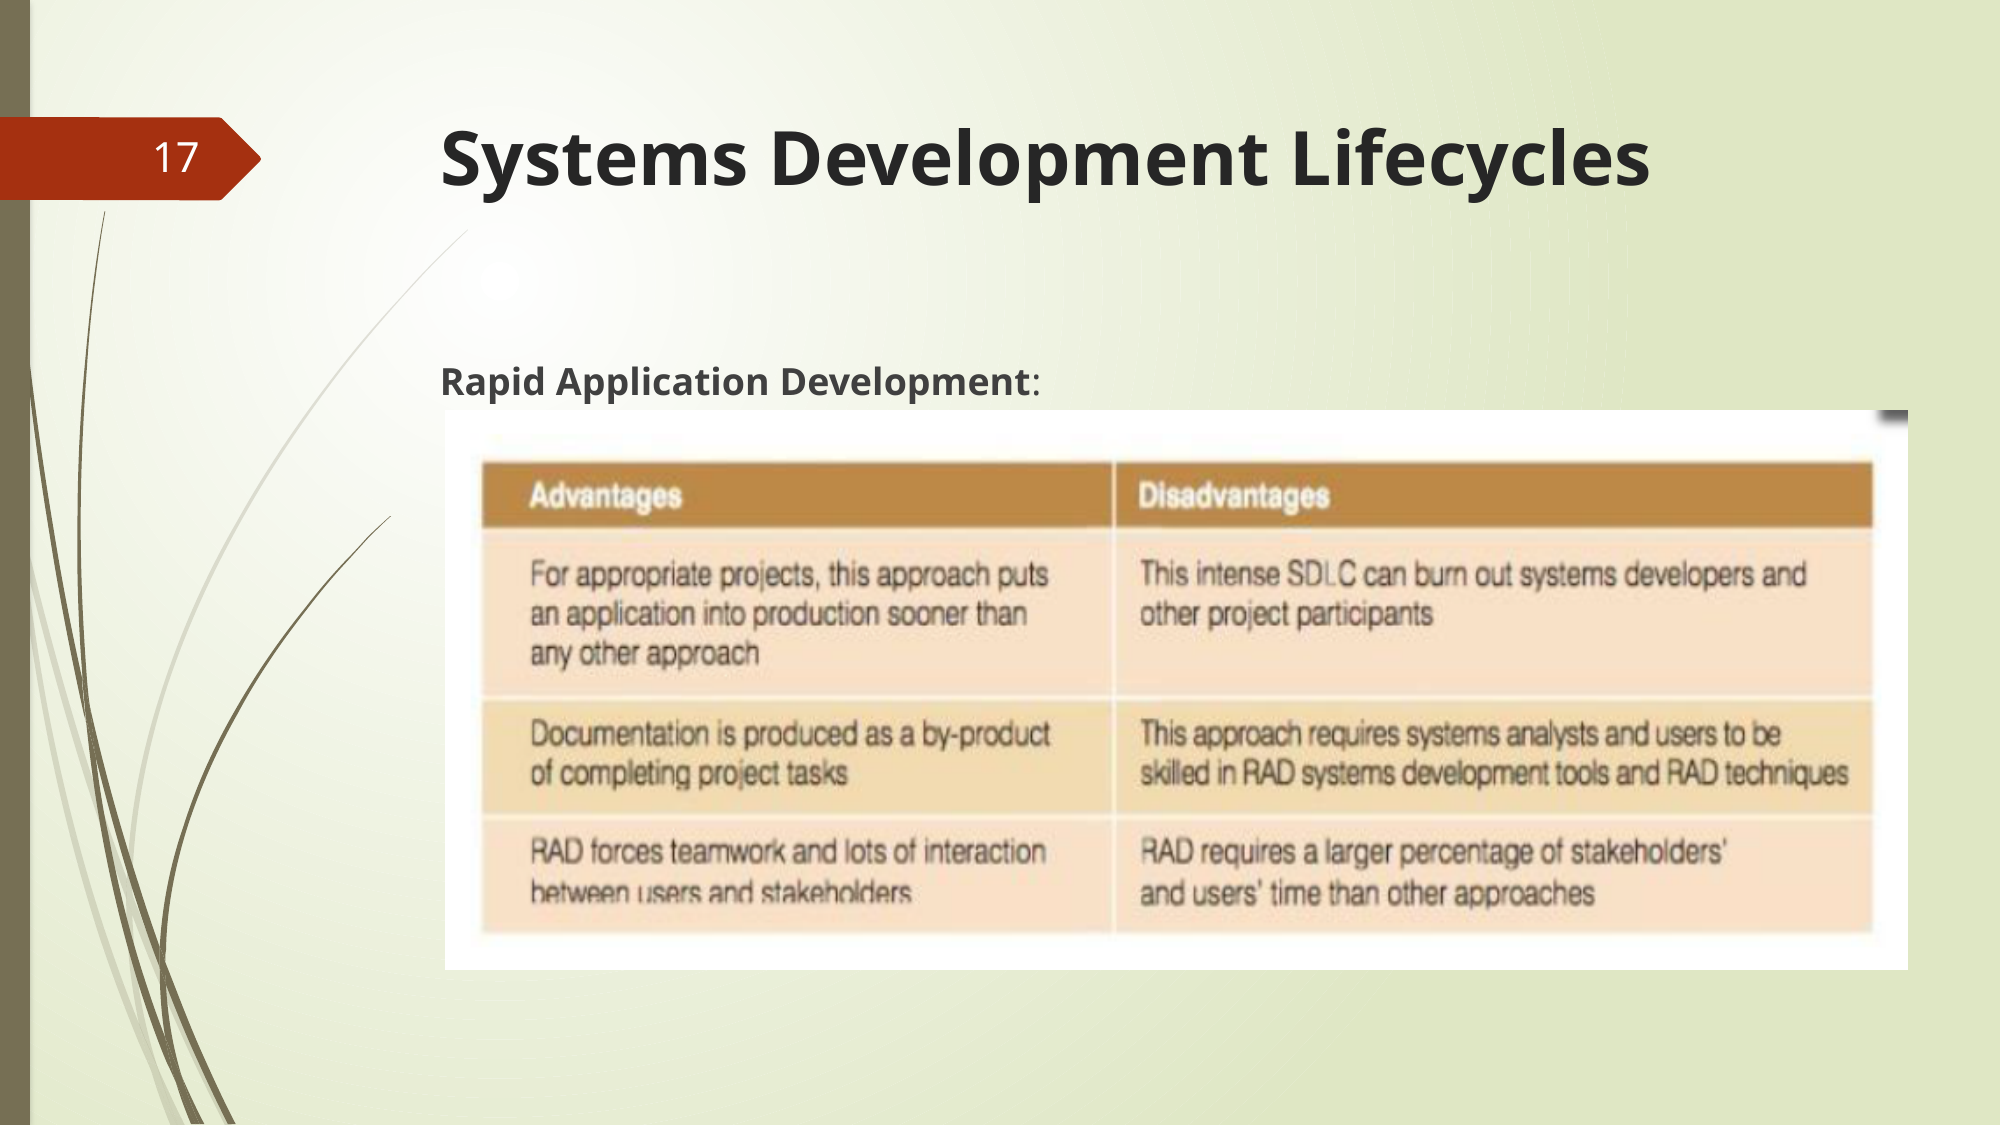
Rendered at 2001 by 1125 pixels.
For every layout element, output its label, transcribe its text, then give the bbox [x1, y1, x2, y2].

list Rapid Application Development: [424, 350, 1888, 970]
picture [445, 410, 1908, 970]
title Systems Development Lifecycles [425, 102, 1888, 313]
slide_number 17 [87, 129, 216, 190]
